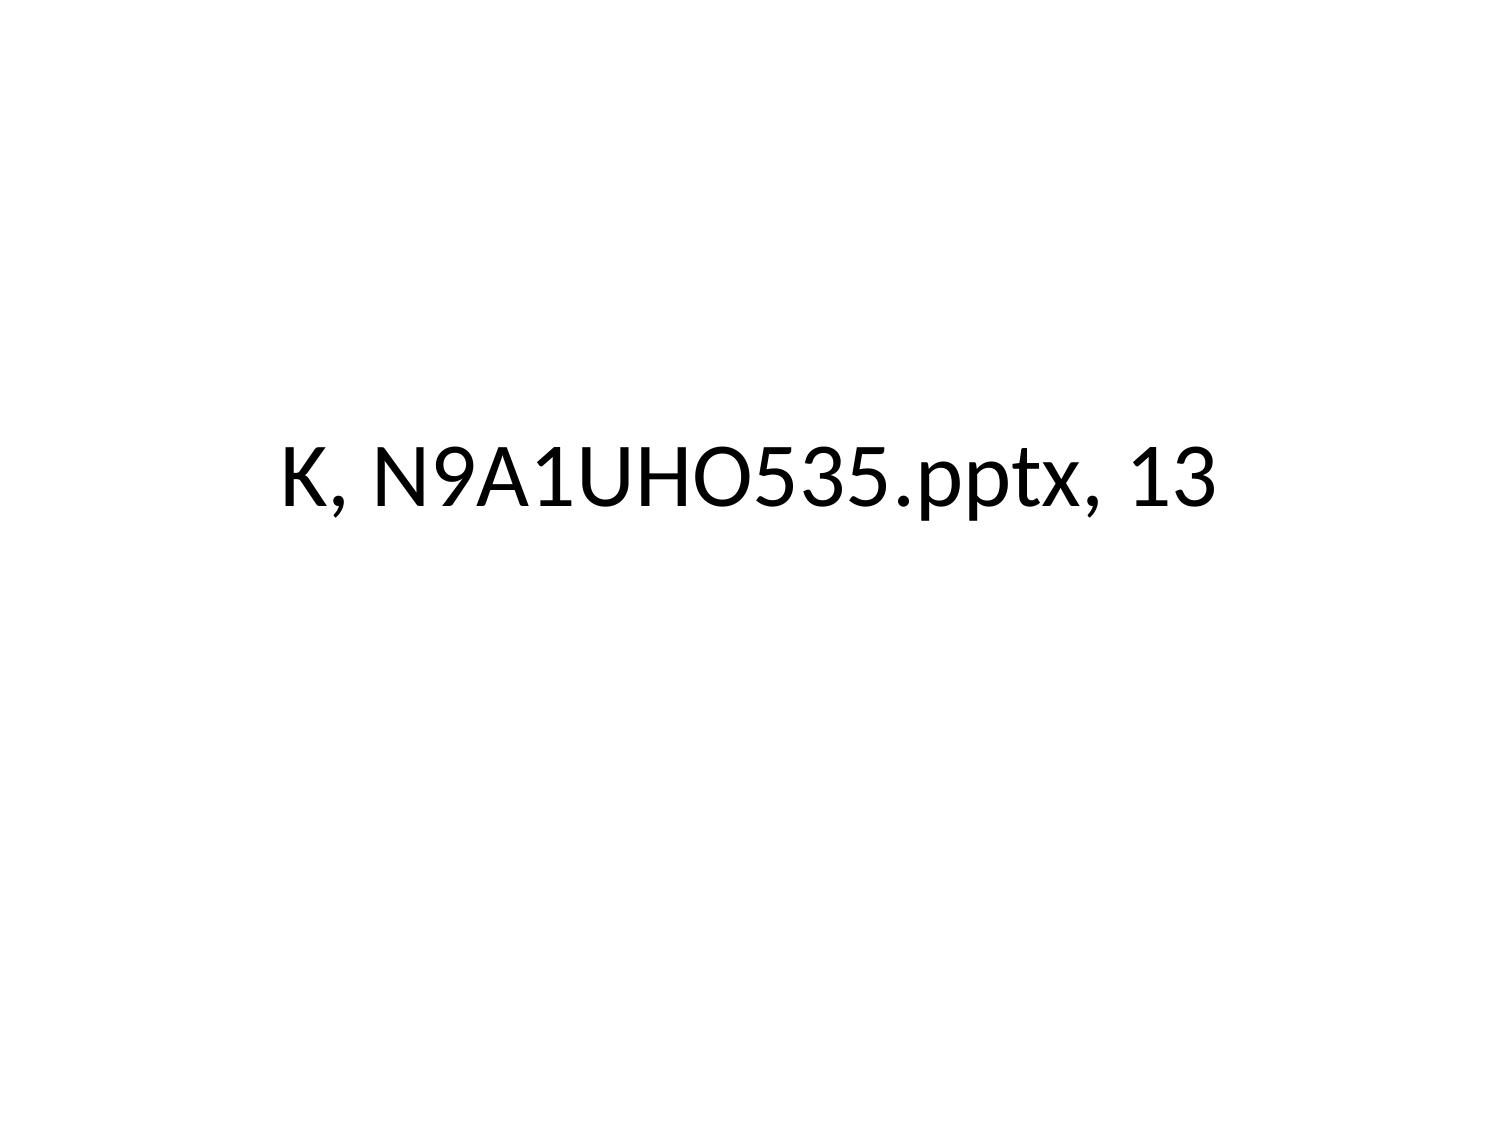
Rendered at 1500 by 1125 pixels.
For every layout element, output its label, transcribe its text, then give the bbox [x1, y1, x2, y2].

title K, N9A1UHO535.pptx, 13 [112, 349, 1388, 591]
